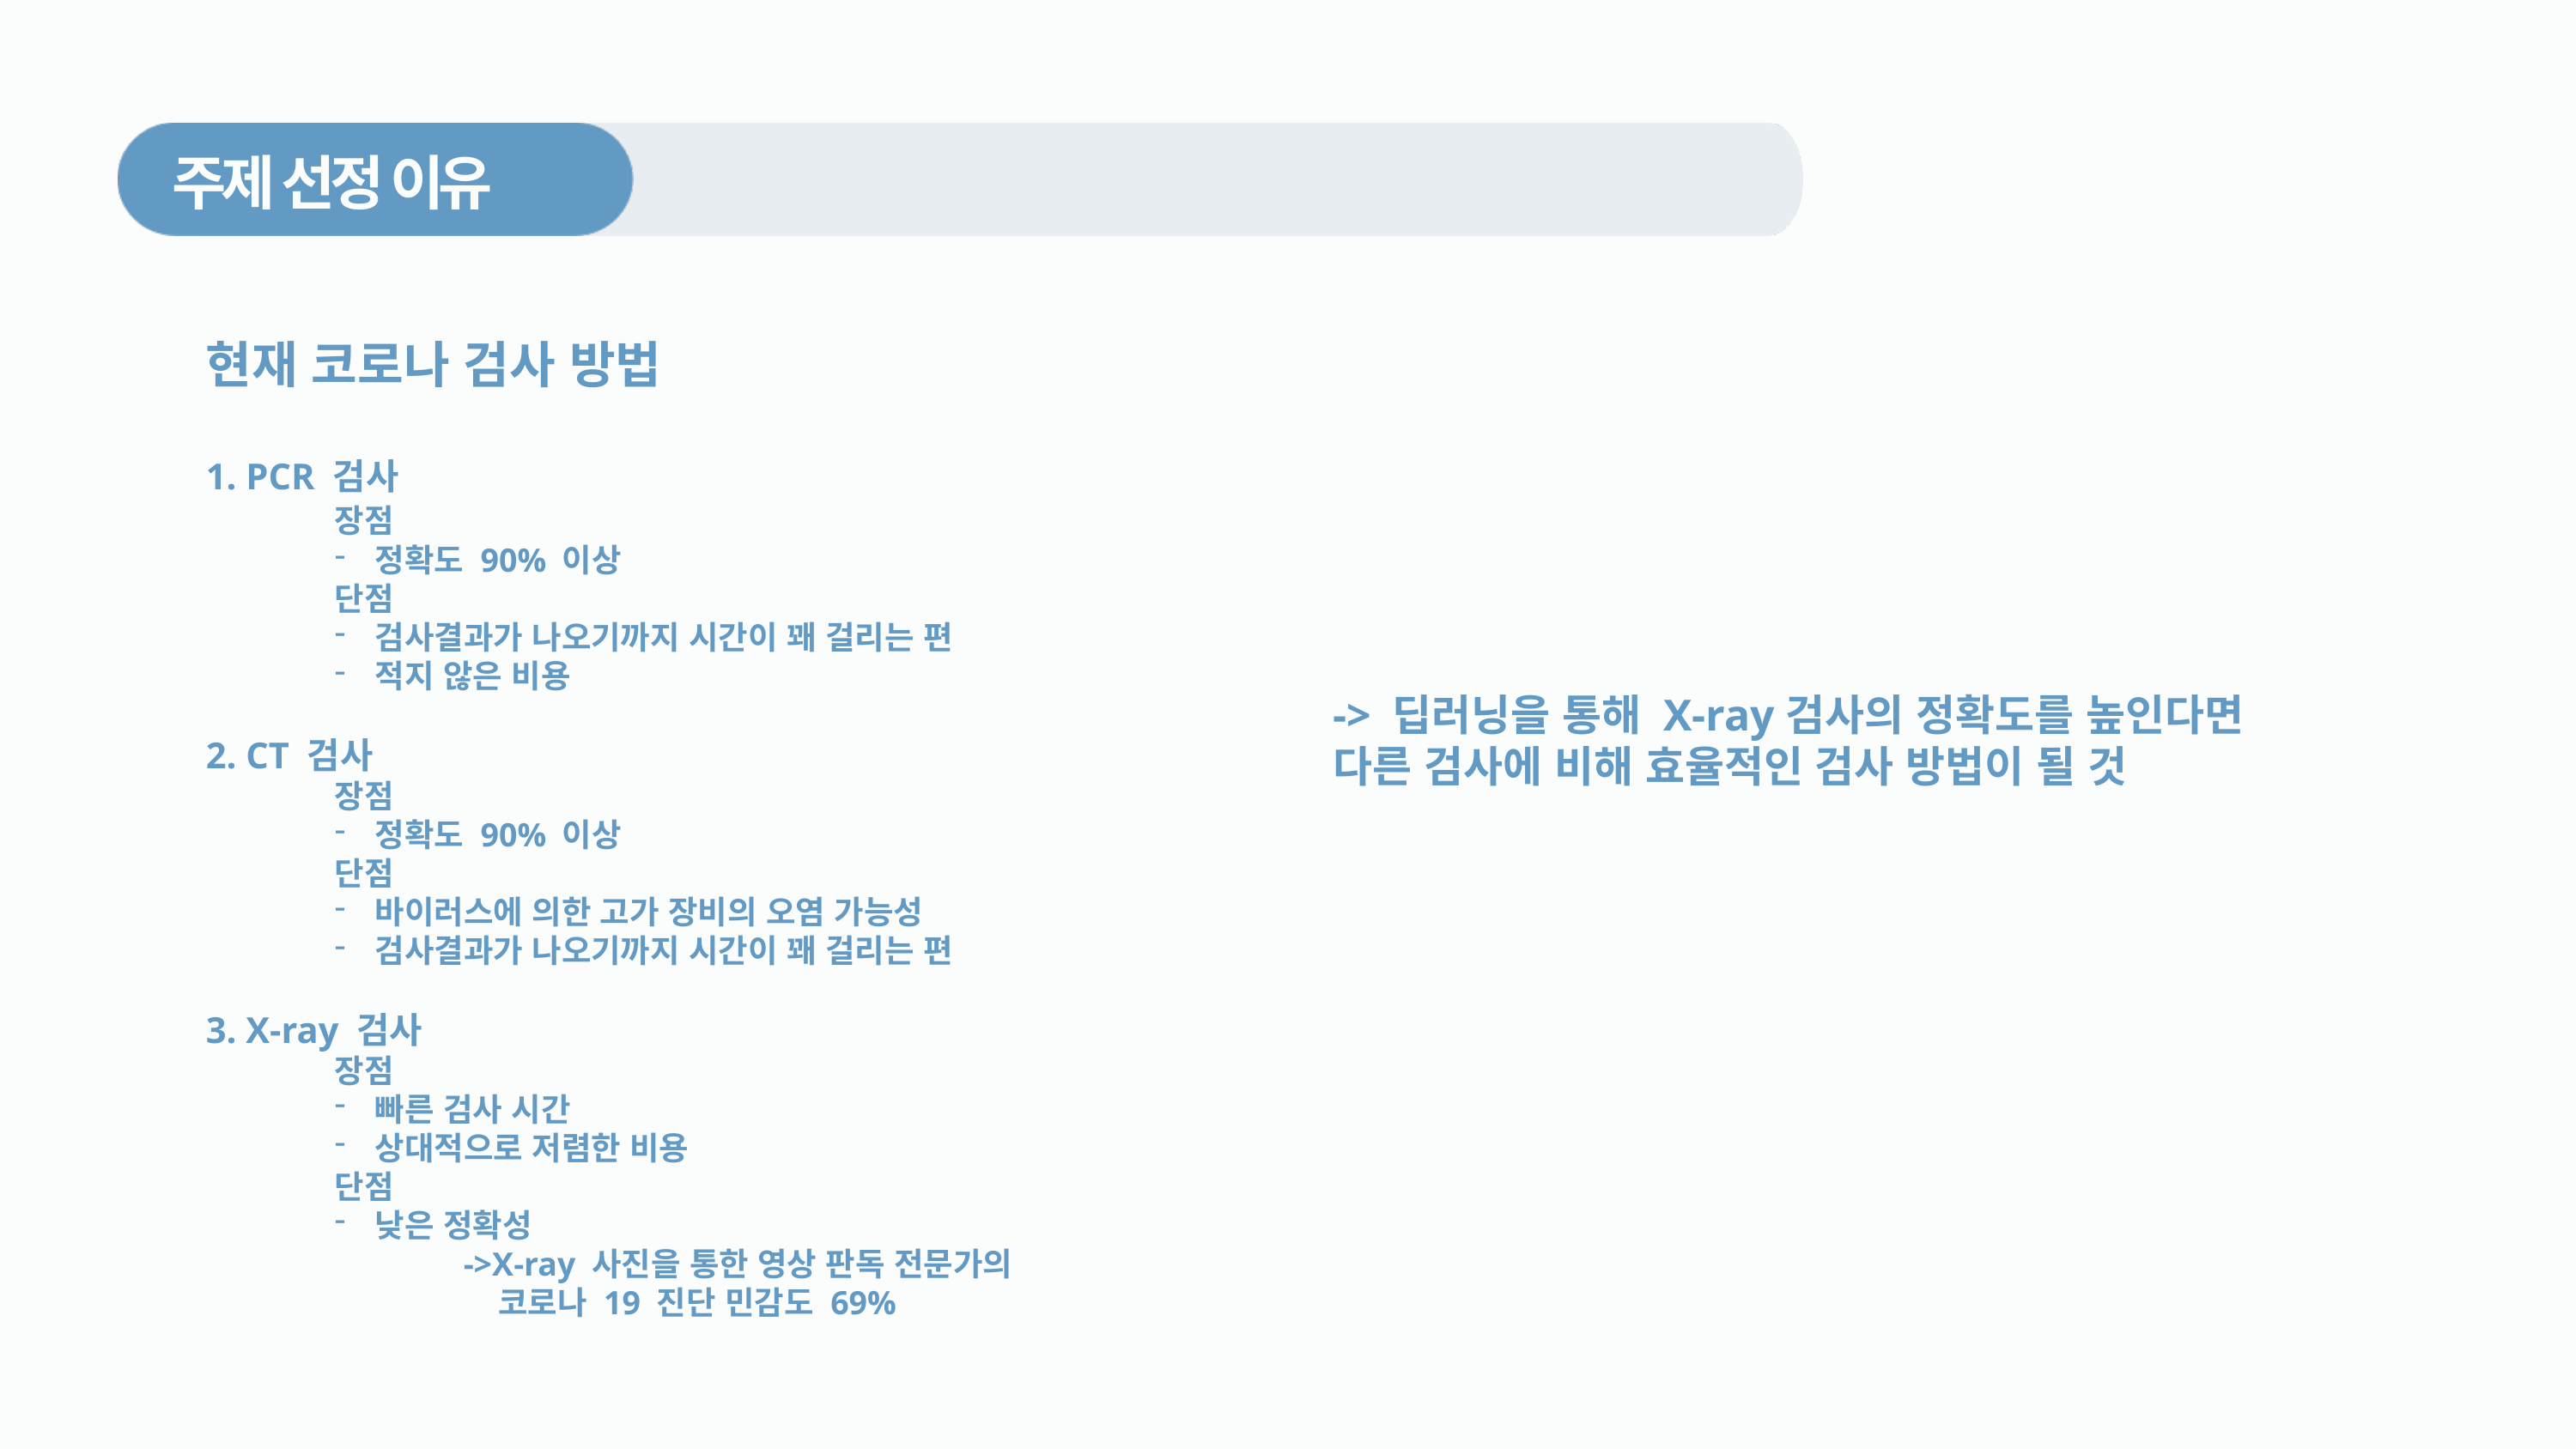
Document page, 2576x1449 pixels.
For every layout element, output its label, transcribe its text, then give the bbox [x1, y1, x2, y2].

text_box 현재 코로나 검사 방법 1. PCR 검사 장점 정확도 90% 이상 단점 검사결과가 나오기까지 시간이 꽤 걸리는 편 적지 않은 비용 2. CT 검사 장점 정확도 90% 이상 단점 바이러스에 의한 고가 장비의 오염 가능성 검사결과가 나오기까지 시간이 꽤 걸리는 편 3. X-ray 검사 장점 빠른 검사 시간 상대적으로 저렴한 비용 단점 낮은 정확성 ->X-ray 사진을 통한 영상 판독 전문가의 코로나 19 진단 민감도 69% [193, 327, 1503, 1443]
text_box -> 딥러닝을 통해 X-ray검사의 정확도를 높인다면 다른 검사에 비해 효율적인 검사 방법이 될 것 [1320, 681, 2308, 797]
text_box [634, 123, 1804, 236]
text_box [118, 123, 634, 236]
